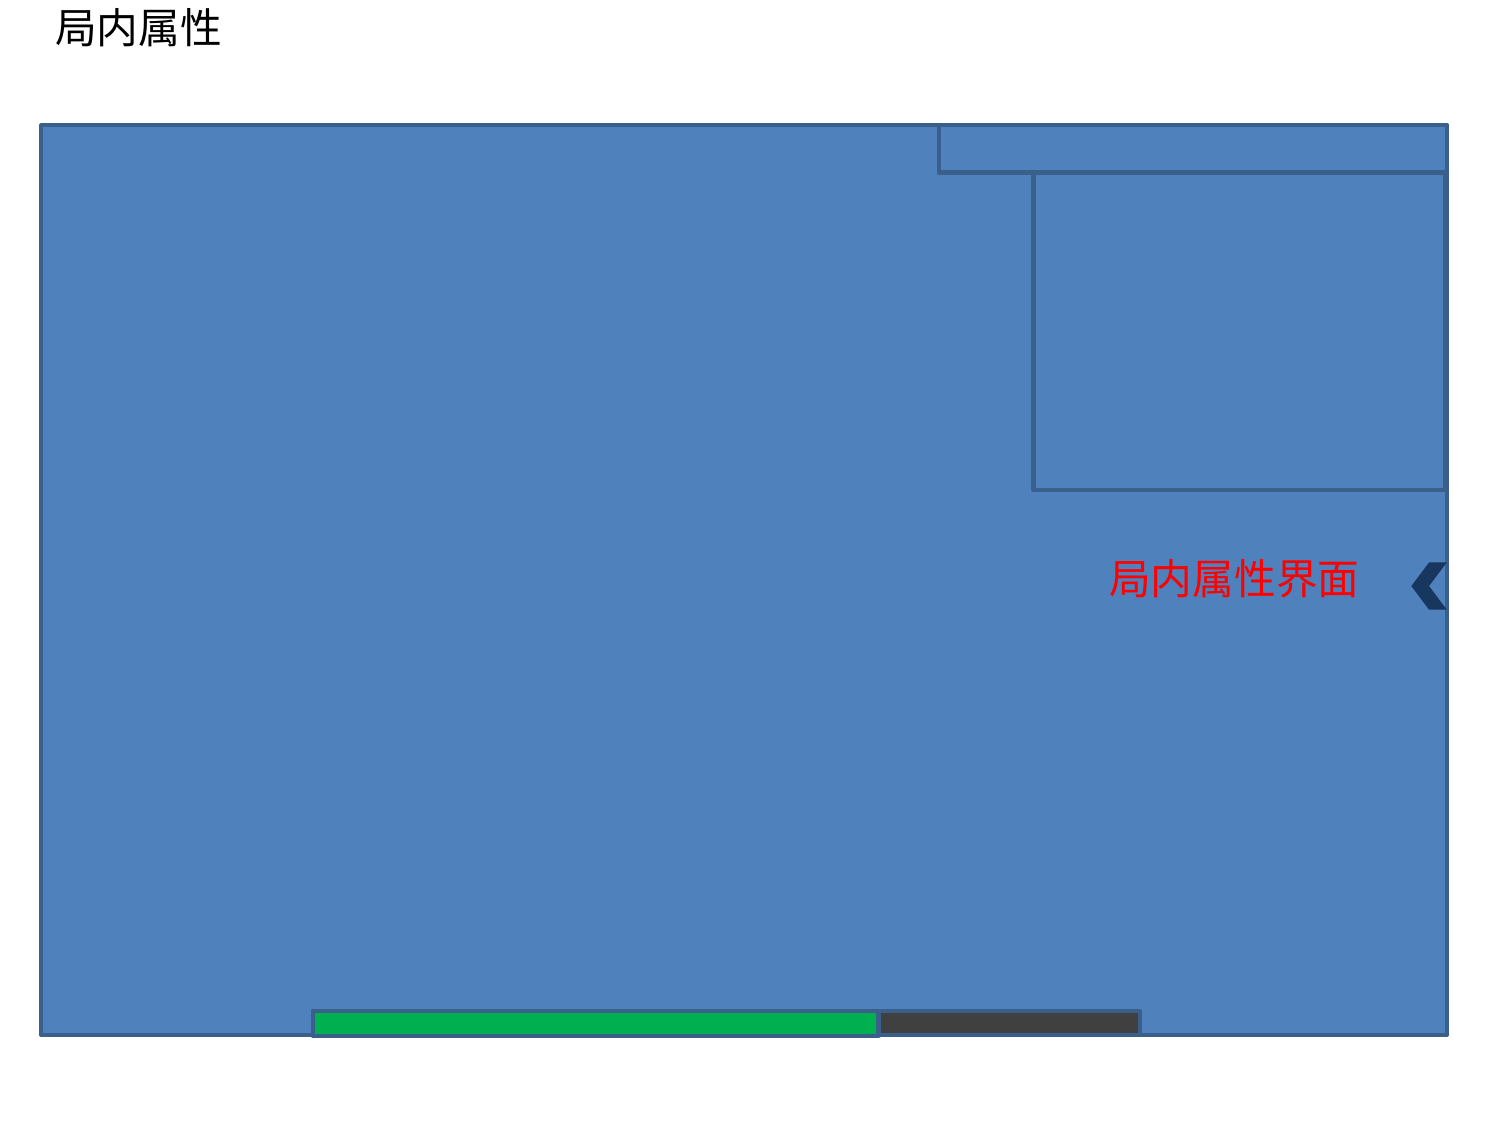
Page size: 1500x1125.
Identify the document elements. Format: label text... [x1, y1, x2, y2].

text_box [881, 1009, 1142, 1037]
text_box [1031, 171, 1448, 492]
text_box [39, 123, 1449, 1037]
title 局内属性 [0, 0, 278, 55]
text_box [311, 1009, 881, 1038]
text_box [1409, 560, 1449, 612]
text_box 局内属性界面 [1068, 550, 1400, 606]
text_box [937, 123, 1449, 175]
